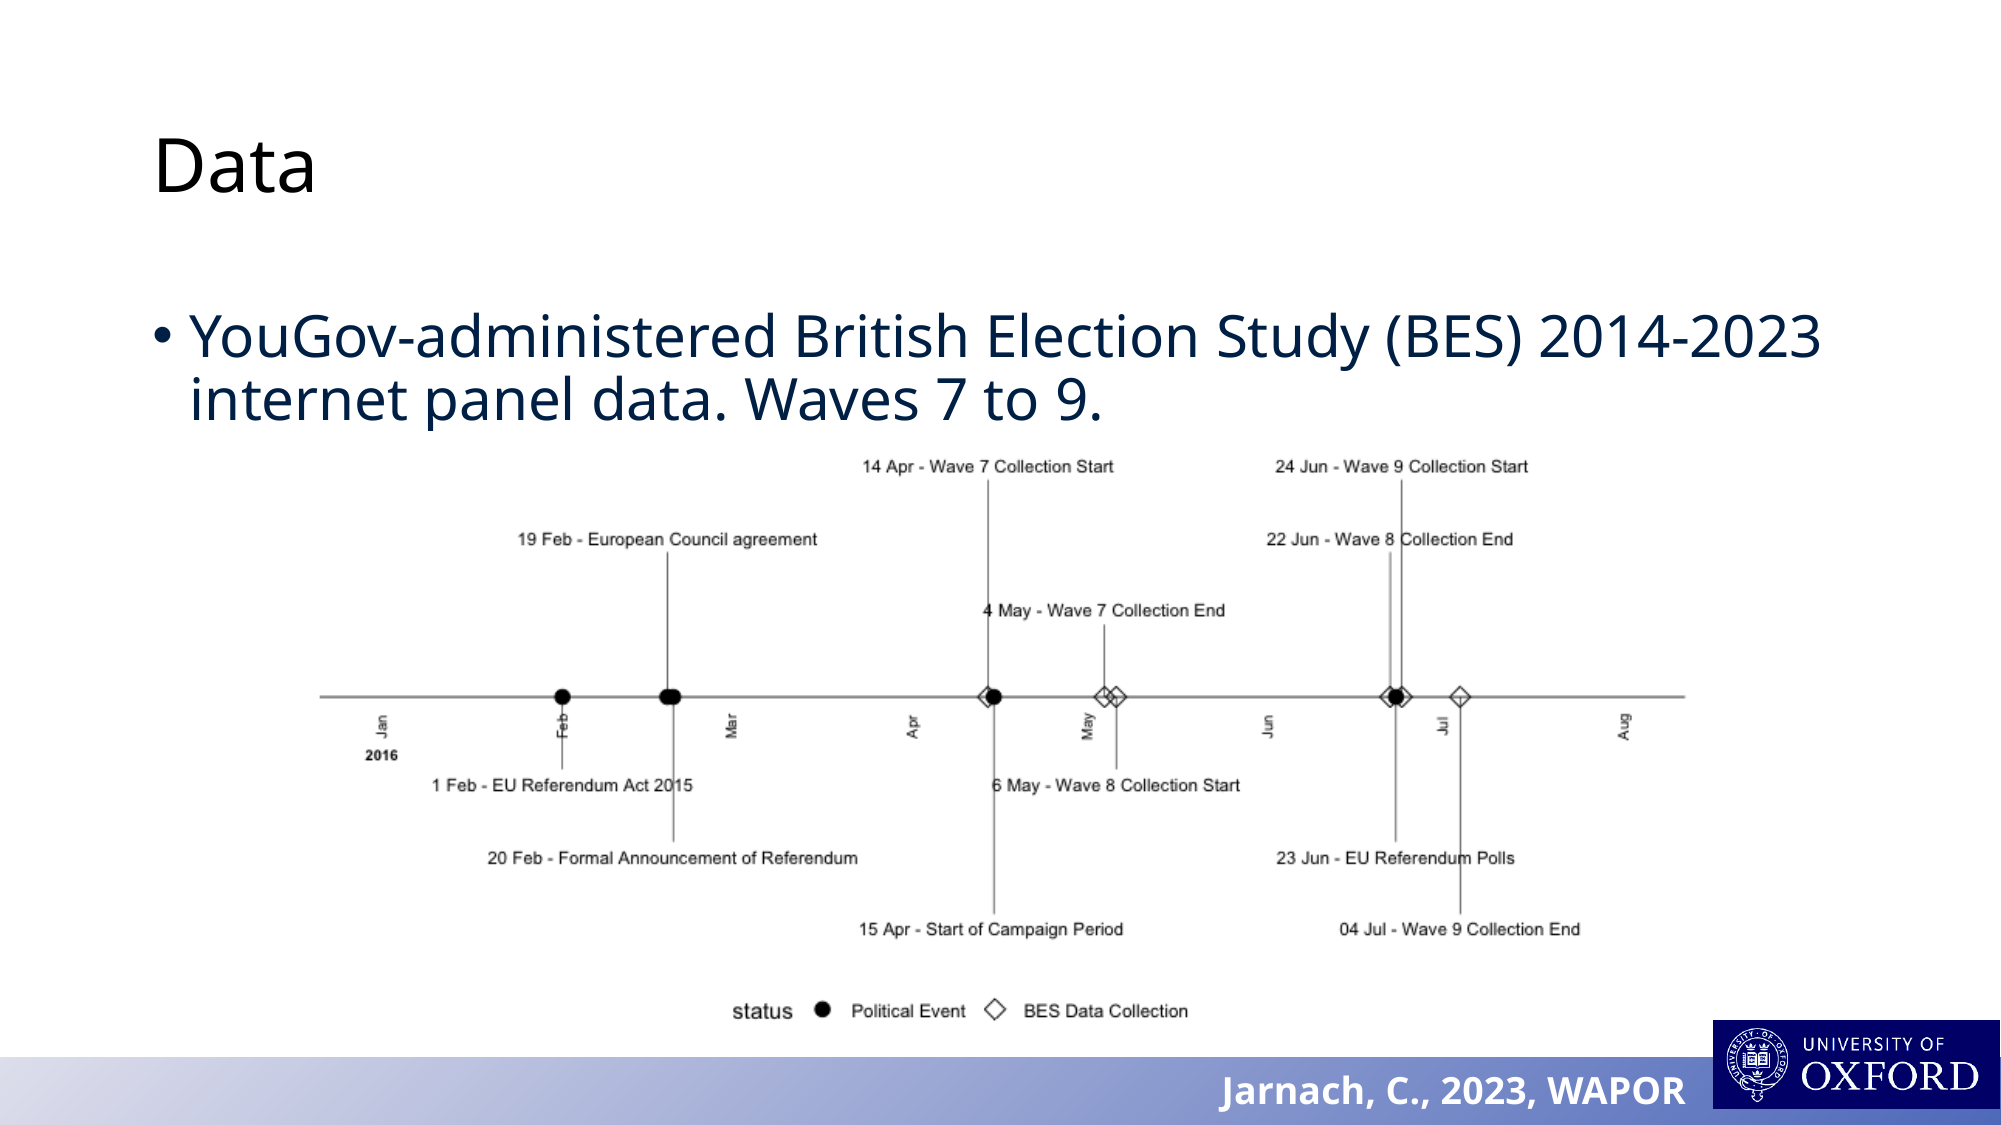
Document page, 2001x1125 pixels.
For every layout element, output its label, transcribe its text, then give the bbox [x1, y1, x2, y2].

title Data [137, 59, 1863, 278]
picture [303, 431, 1697, 1050]
text_box Jarnach, C., 2023, WAPOR [1206, 1059, 1702, 1120]
picture [1713, 1020, 2000, 1109]
list YouGov-administered British Election Study (BES) 2014-2023 internet panel data. Waves 7 to 9. [137, 299, 1863, 1014]
